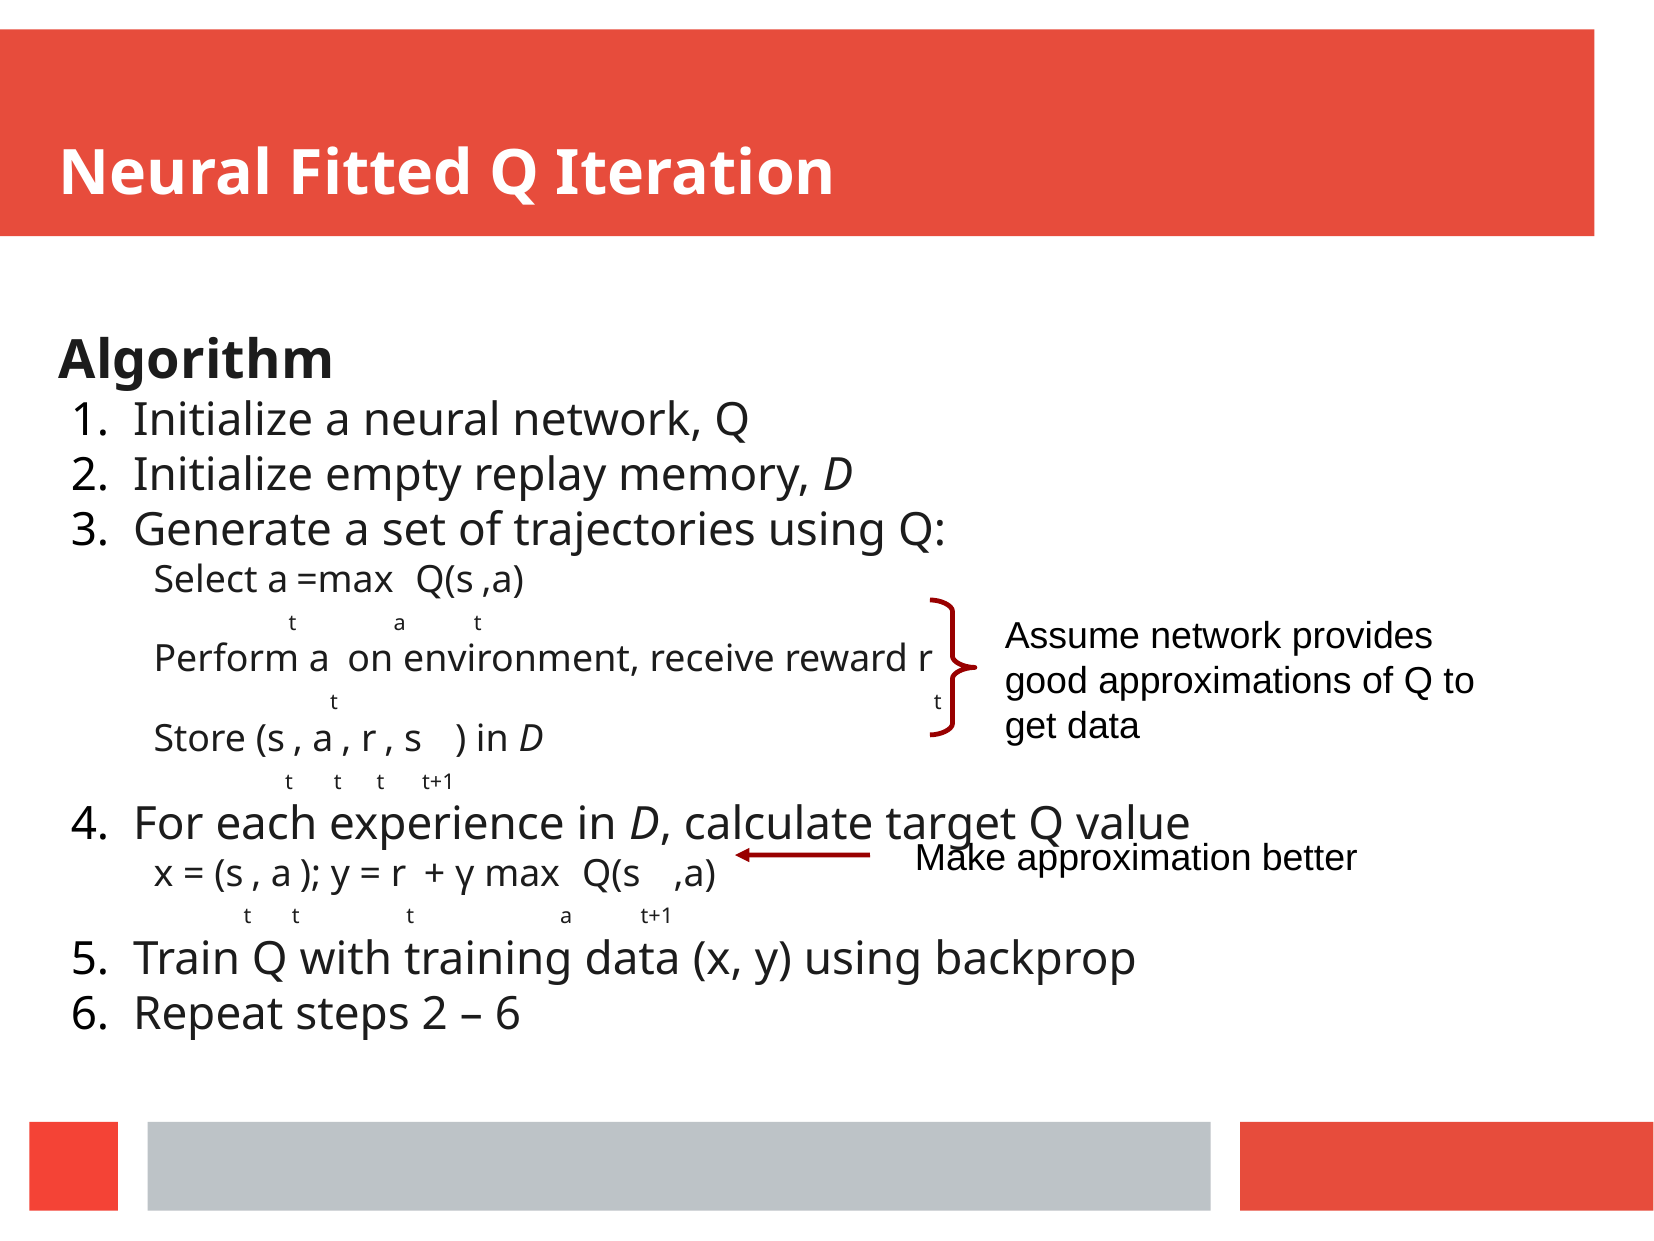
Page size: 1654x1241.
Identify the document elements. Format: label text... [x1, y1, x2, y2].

text_box Make approximation better [899, 825, 1410, 1093]
text_box [929, 599, 975, 735]
text_box Assume network provides good approximations of Q to get data [989, 603, 1500, 870]
text_box [735, 848, 871, 862]
text_box Neural Fitted Q Iteration [58, 58, 1595, 207]
text_box Algorithm Initialize a neural network, Q Initialize empty replay memory, D Generate a set of trajectories using Q: Select at=maxa Q(st,a) Perform at on environment, receive reward rt Store (st, at, rt, st+1) in D For each experience in D, calculate target Q value x = (st, at); y = rt + γ maxa Q(st+1,a) Train Q with training data (x, y) using backprop Repeat steps 2 – 6 [58, 324, 1565, 1093]
